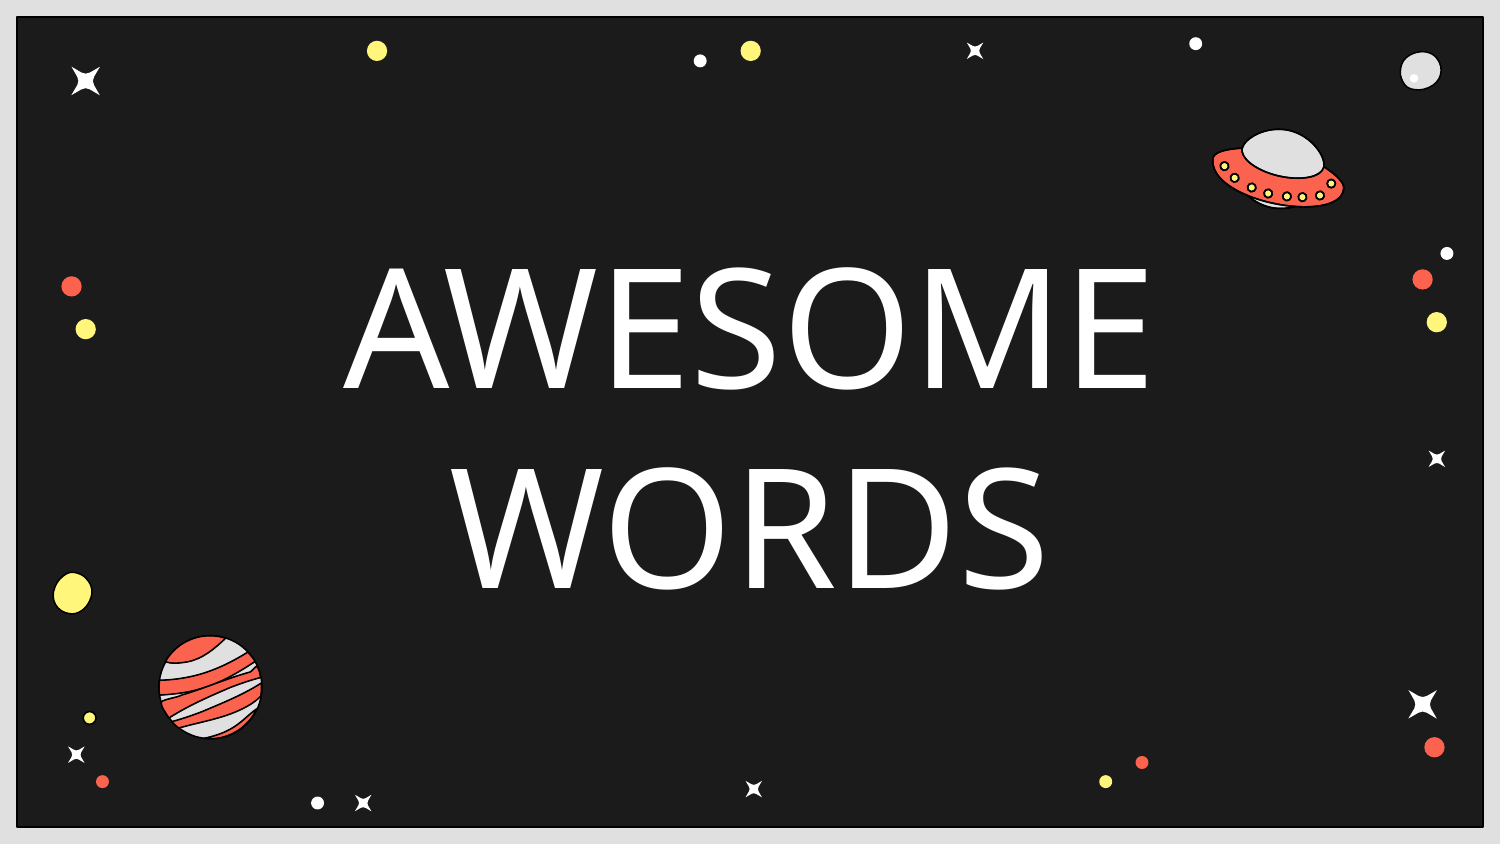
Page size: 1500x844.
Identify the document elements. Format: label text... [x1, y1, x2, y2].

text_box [1206, 124, 1347, 230]
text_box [158, 633, 263, 740]
title AWESOME WORDS [177, 86, 1323, 758]
subtitle AWESOME W [806, 105, 1500, 763]
